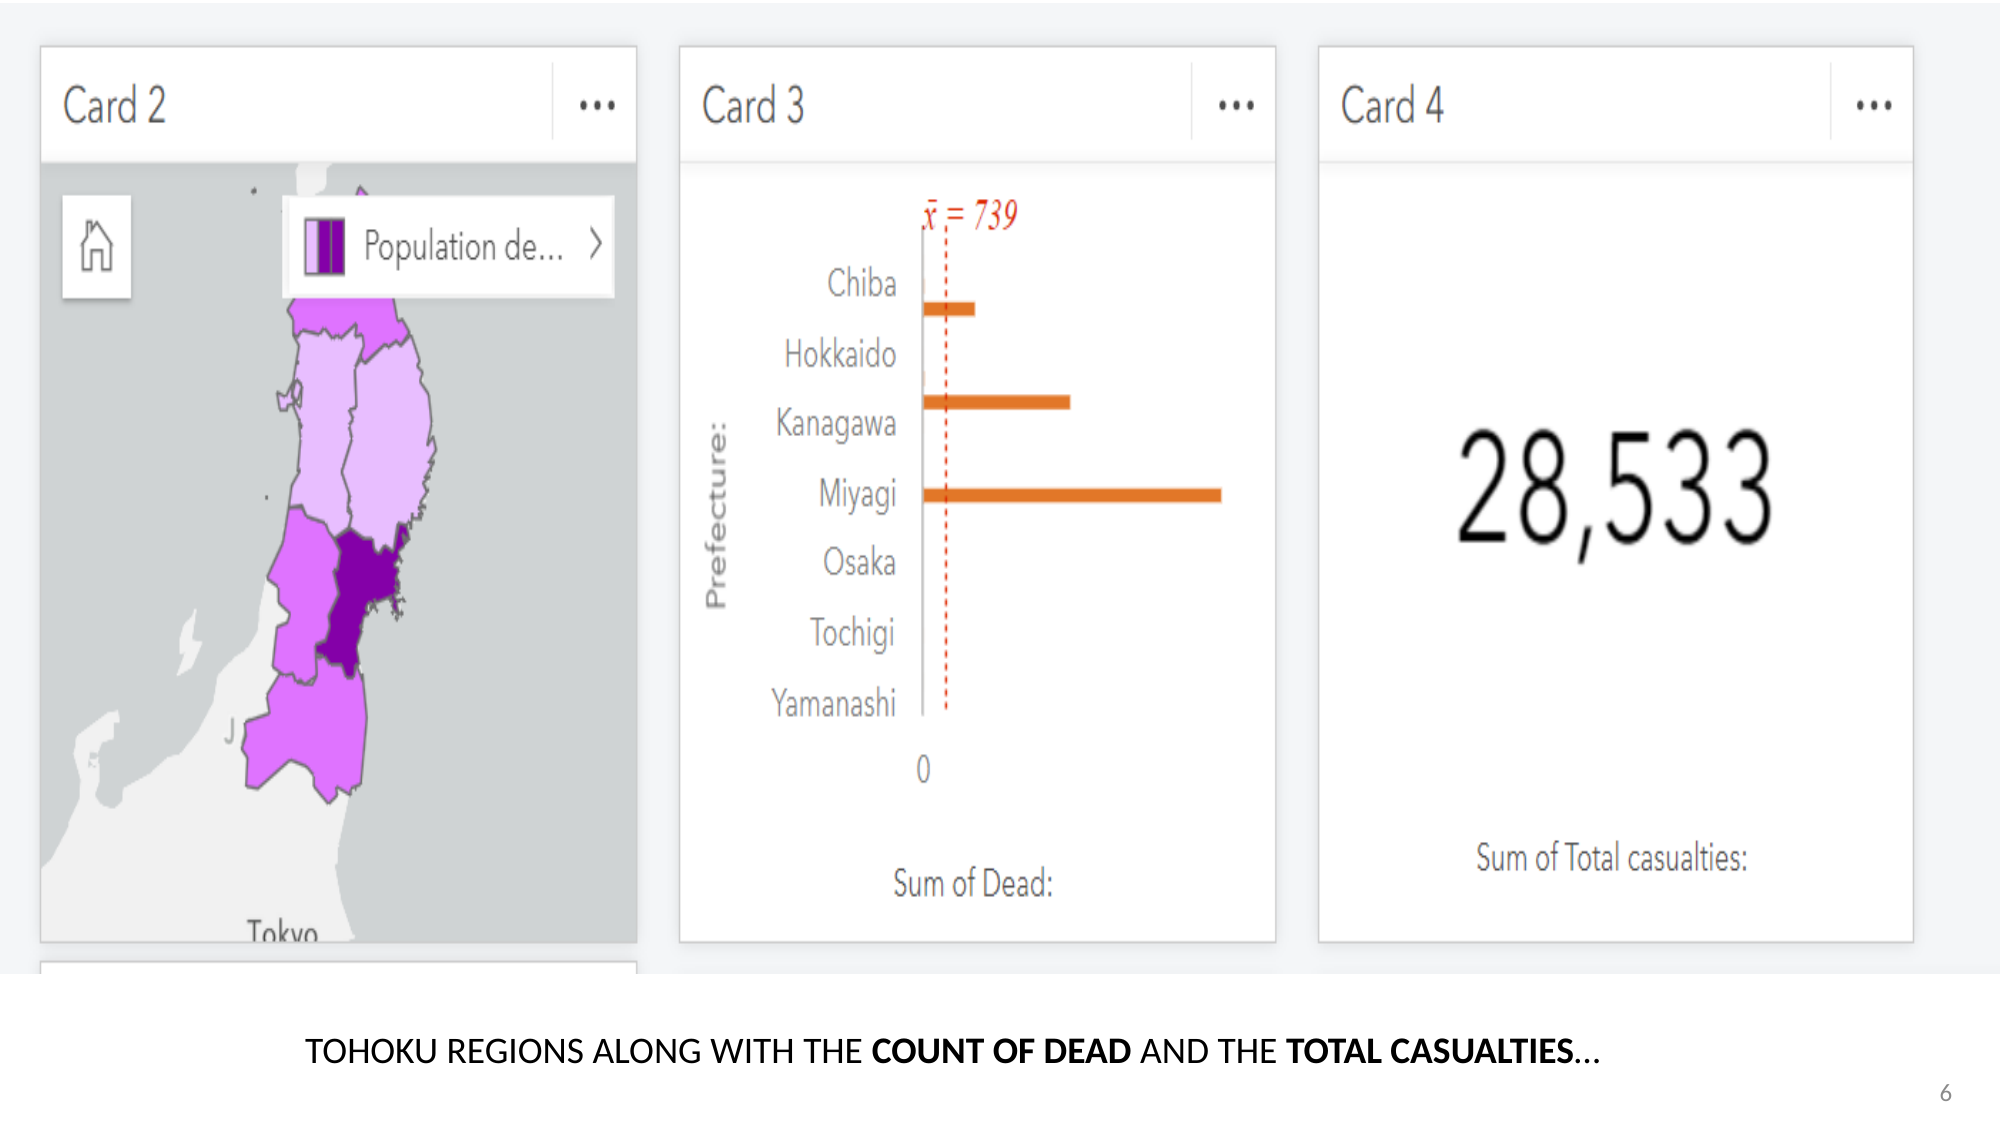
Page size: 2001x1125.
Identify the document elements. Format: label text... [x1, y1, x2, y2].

picture [0, 3, 2000, 974]
text_box TOHOKU REGIONS ALONG WITH THE COUNT OF DEAD AND THE TOTAL CASUALTIES… [290, 1018, 1616, 1079]
slide_number 6 [1894, 1061, 1968, 1121]
